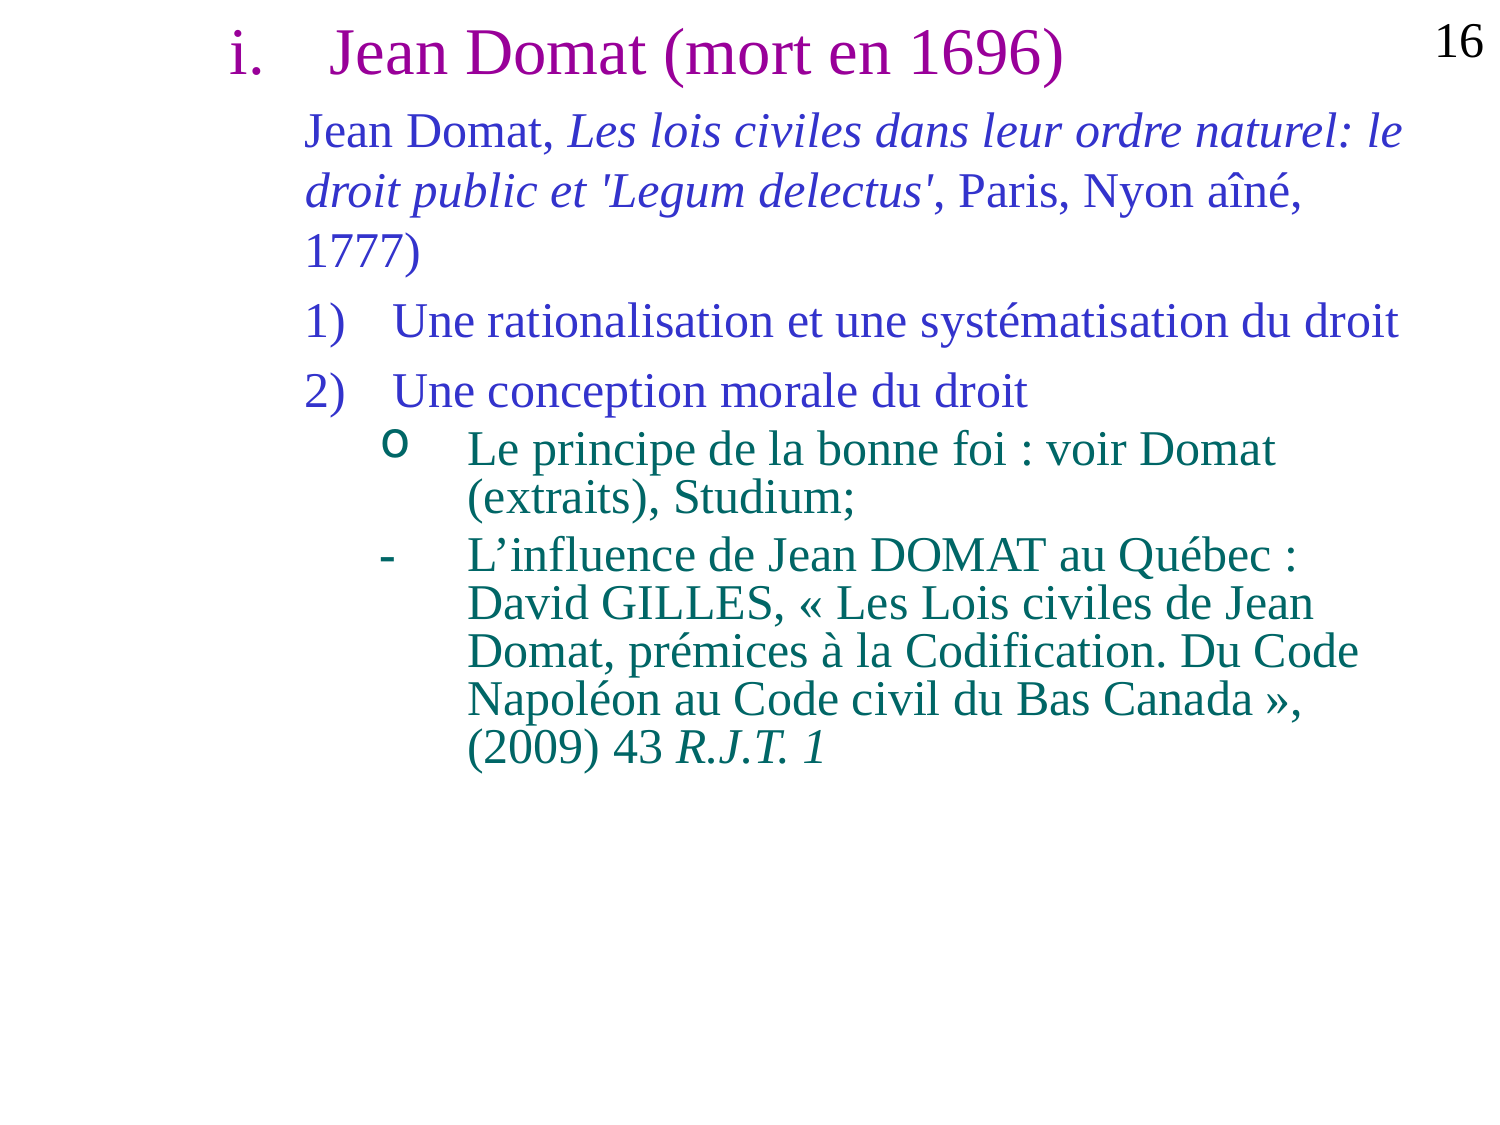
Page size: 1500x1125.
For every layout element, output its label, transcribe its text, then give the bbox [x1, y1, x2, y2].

list Jean Domat (mort en 1696) Jean Domat, Les lois civiles dans leur ordre naturel: le droit public et 'Legum delectus', Paris, Nyon aîné, 1777) Une rationalisation et une systématisation du droit Une conception morale du droit Le principe de la bonne foi : voir Domat (extraits), Studium; - L’influence de Jean DOMAT au Québec : David GILLES, « Les Lois civiles de Jean Domat, prémices à la Codification. Du Code Napoléon au Code civil du Bas Canada », (2009) 43 R.J.T. 1 [64, 0, 1436, 1125]
slide_number 16 [1436, 0, 1500, 63]
